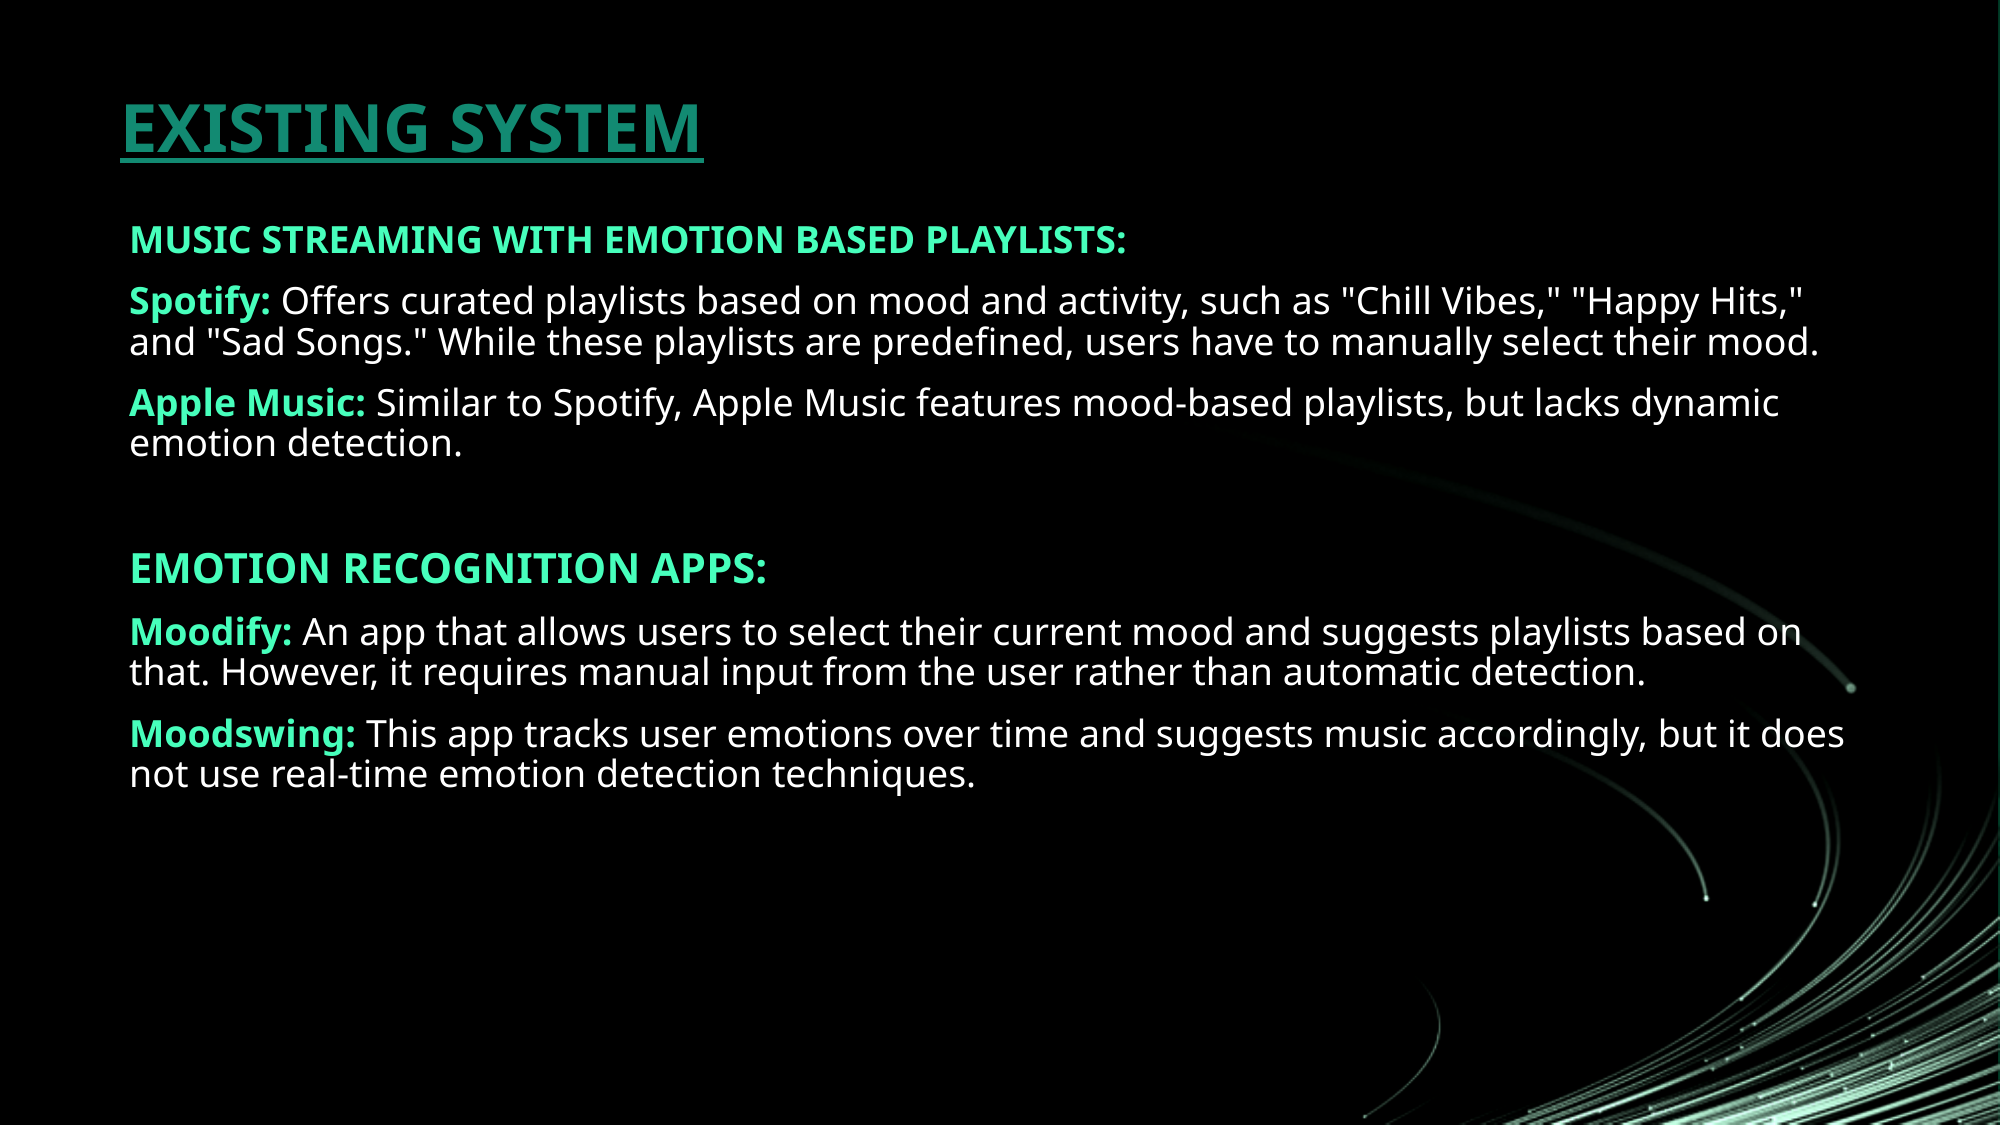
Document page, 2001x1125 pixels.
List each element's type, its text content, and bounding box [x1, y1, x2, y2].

list MUSIC STREAMING WITH EMOTION BASED PLAYLISTS: Spotify: Offers curated playlists based on mood and activity, such as "Chill Vibes," "Happy Hits," and "Sad Songs." While these playlists are predefined, users have to manually select their mood. Apple Music: Similar to Spotify, Apple Music features mood-based playlists, but lacks dynamic emotion detection. EMOTION RECOGNITION APPS: Moodify: An app that allows users to select their current mood and suggests playlists based on that. However, it requires manual input from the user rather than automatic detection. Moodswing: This app tracks user emotions over time and suggests music accordingly, but it does not use real-time emotion detection techniques. [114, 213, 1886, 1013]
title EXISTING SYSTEM [114, 59, 1886, 178]
